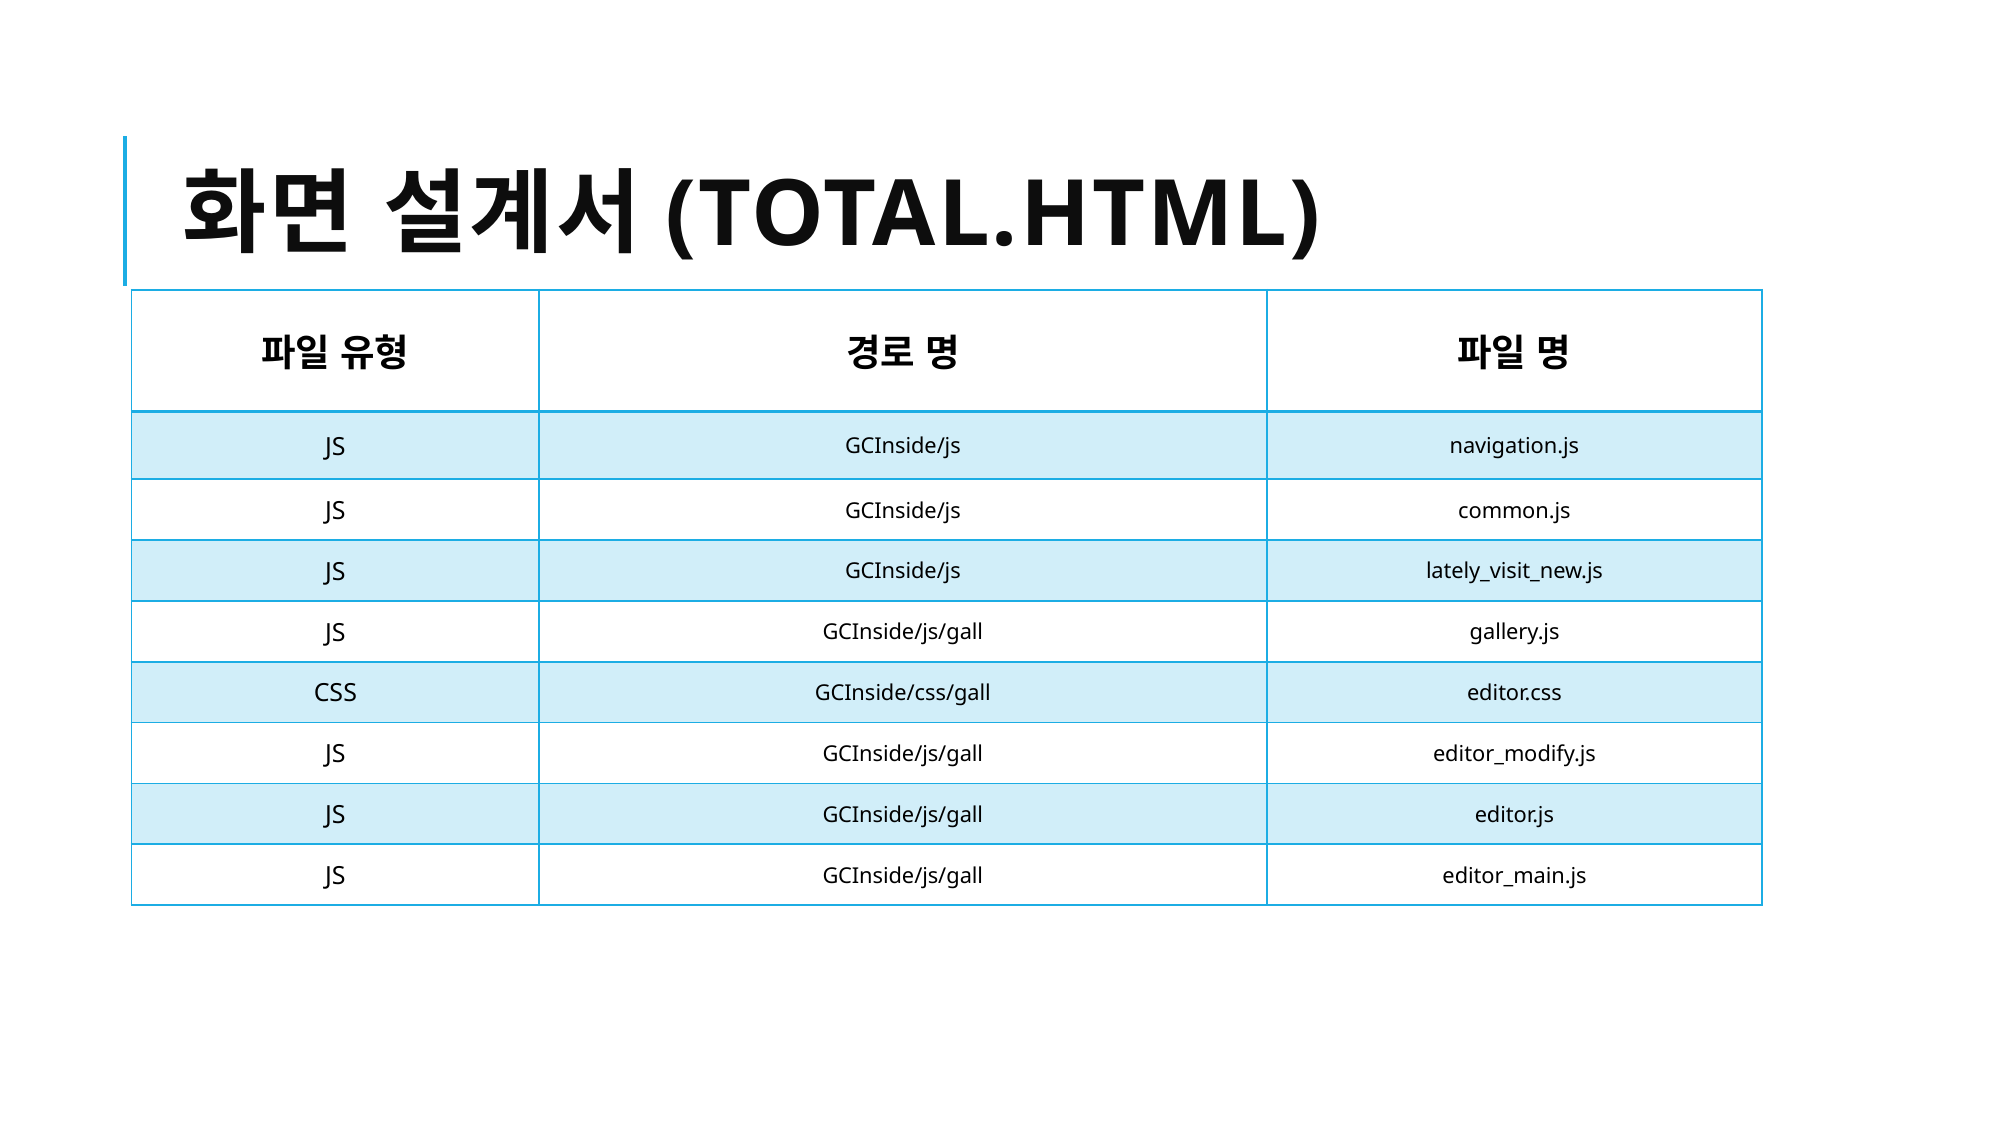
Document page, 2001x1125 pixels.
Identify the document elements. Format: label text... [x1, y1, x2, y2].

table_cell GCInside/js [540, 480, 1266, 539]
table_cell GCInside/css/gall [540, 663, 1266, 722]
table_cell GCInside/js/gall [540, 602, 1266, 661]
table_cell JS [132, 413, 538, 478]
table_cell common.js [1268, 480, 1761, 539]
table_cell JS [132, 723, 538, 783]
table_cell JS [132, 845, 538, 904]
table_header 파일 명 [1268, 291, 1761, 410]
table_cell gallery.js [1268, 602, 1761, 661]
table_cell GCInside/js/gall [540, 784, 1266, 843]
table_header 경로 명 [540, 291, 1266, 410]
table_cell JS [132, 602, 538, 661]
table_cell JS [132, 784, 538, 843]
table_cell JS [132, 480, 538, 539]
table_cell GCInside/js [540, 541, 1266, 600]
title 화면 설계서(total.html) [168, 96, 1763, 289]
table_cell navigation.js [1268, 413, 1761, 478]
table_cell lately_visit_new.js [1268, 541, 1761, 600]
table_cell editor_main.js [1268, 845, 1761, 904]
table_cell editor.js [1268, 784, 1761, 843]
table_cell CSS [132, 663, 538, 722]
table_header 파일 유형 [132, 291, 538, 410]
table_cell editor.css [1268, 663, 1761, 722]
table_cell GCInside/js [540, 413, 1266, 478]
table_cell editor_modify.js [1268, 723, 1761, 783]
table_cell GCInside/js/gall [540, 723, 1266, 783]
table_cell JS [132, 541, 538, 600]
table_cell GCInside/js/gall [540, 845, 1266, 904]
